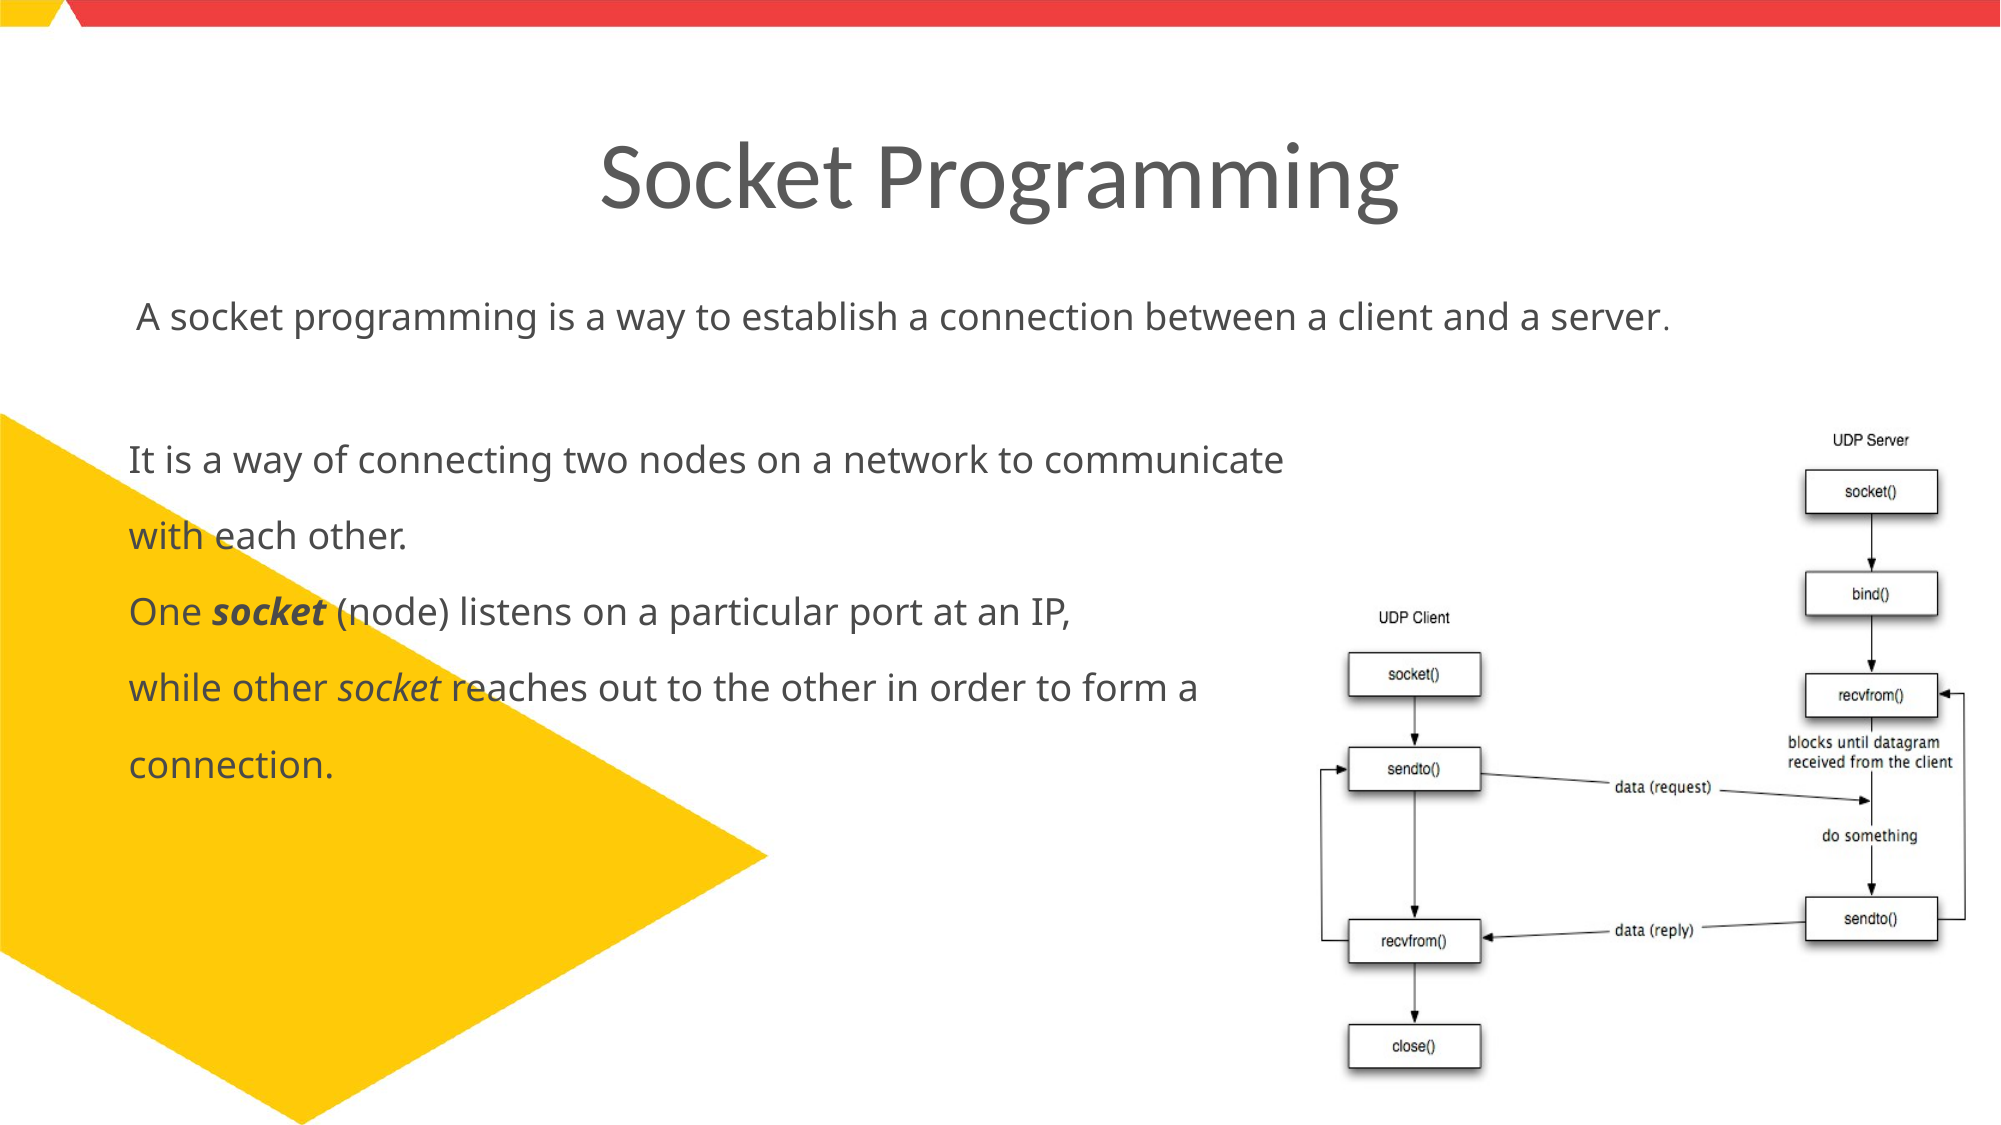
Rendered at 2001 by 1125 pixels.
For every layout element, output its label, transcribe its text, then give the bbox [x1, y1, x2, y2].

text_box A socket programming is a way to establish a connection between a client and a server. It is a way of connecting two nodes on a network to communicate with each other. One socket (node) listens on a particular port at an IP, while other socket reaches out to the other in order to form a connection. [113, 278, 1882, 1023]
title Socket Programming [0, 101, 2000, 240]
picture [0, 0, 2001, 1125]
